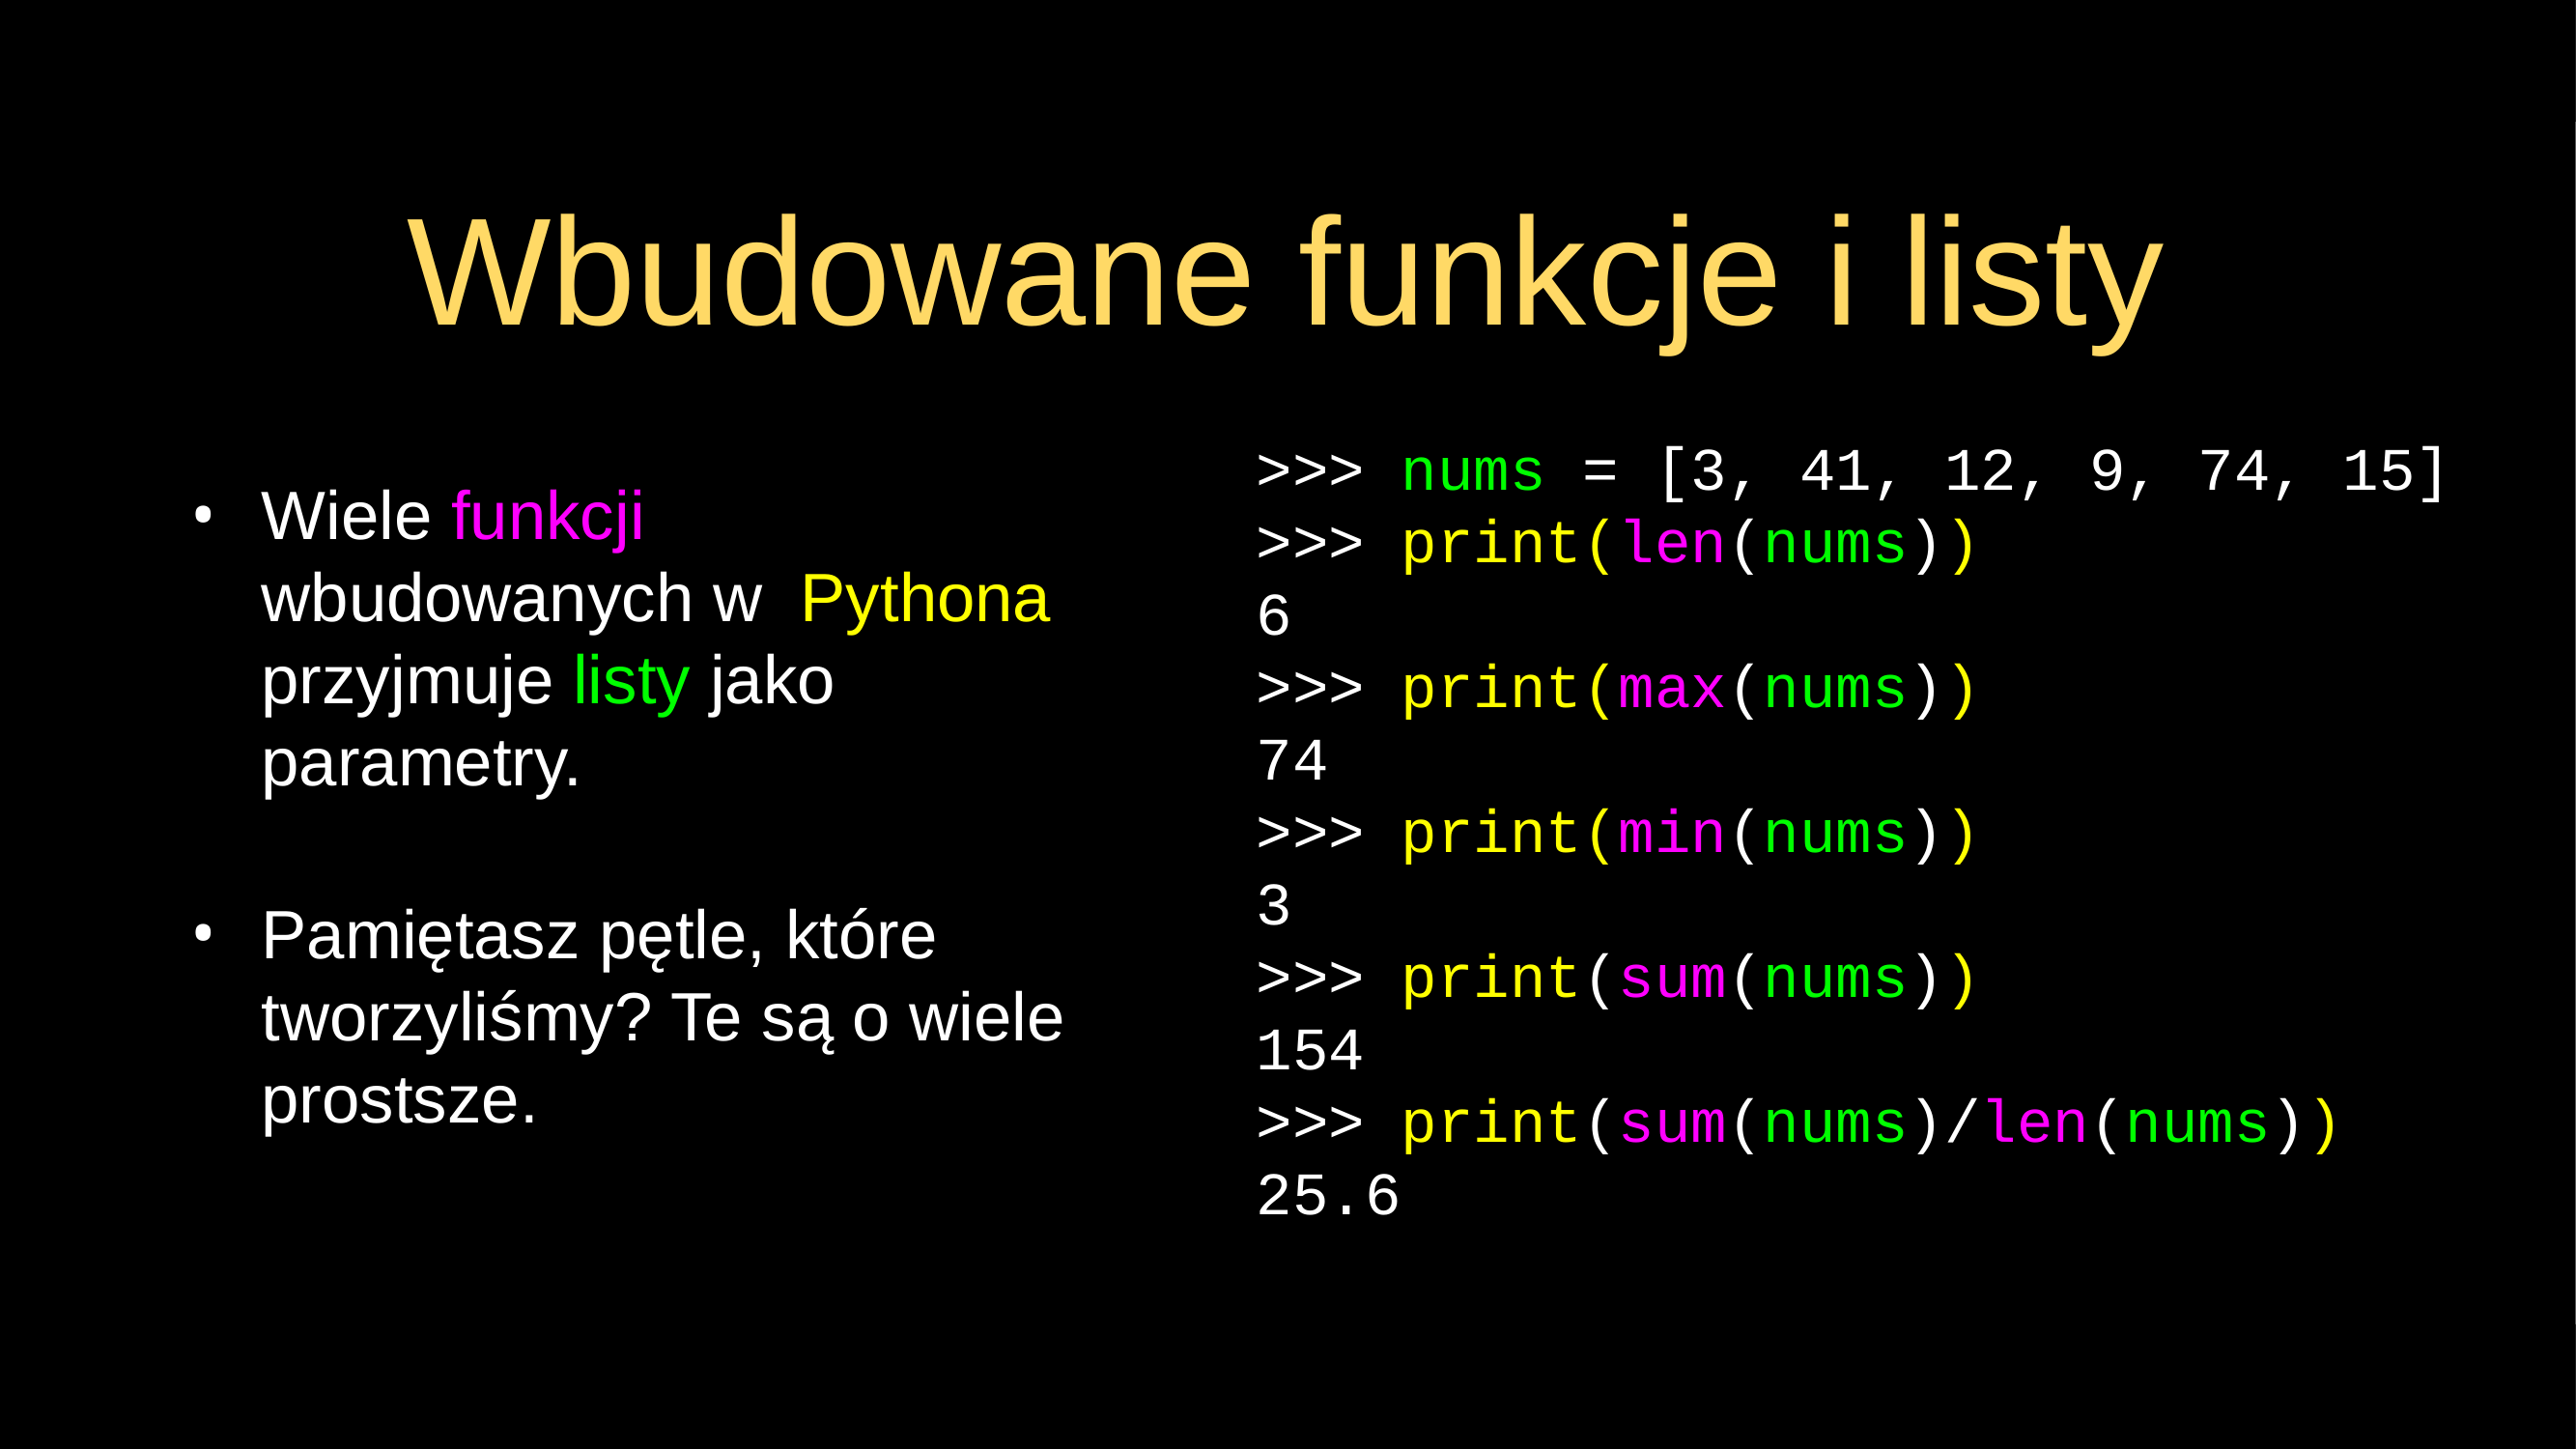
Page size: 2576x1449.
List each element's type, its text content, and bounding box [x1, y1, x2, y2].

list Wiele funkcji wbudowanych w Pythona przyjmuje listy jako parametry. Pamiętasz pętle, które tworzyliśmy? Te są o wiele prostsze. [183, 412, 1103, 1196]
title Wbudowane funkcje i listy [183, 125, 2391, 403]
text_box >>> nums = [3, 41, 12, 9, 74, 15] >>> print(len(nums)) 6 >>> print(max(nums)) 74 >>> print(min(nums)) 3 >>> print(sum(nums)) 154 >>> print(sum(nums)/len(nums)) 25.6 [1256, 388, 2506, 1267]
